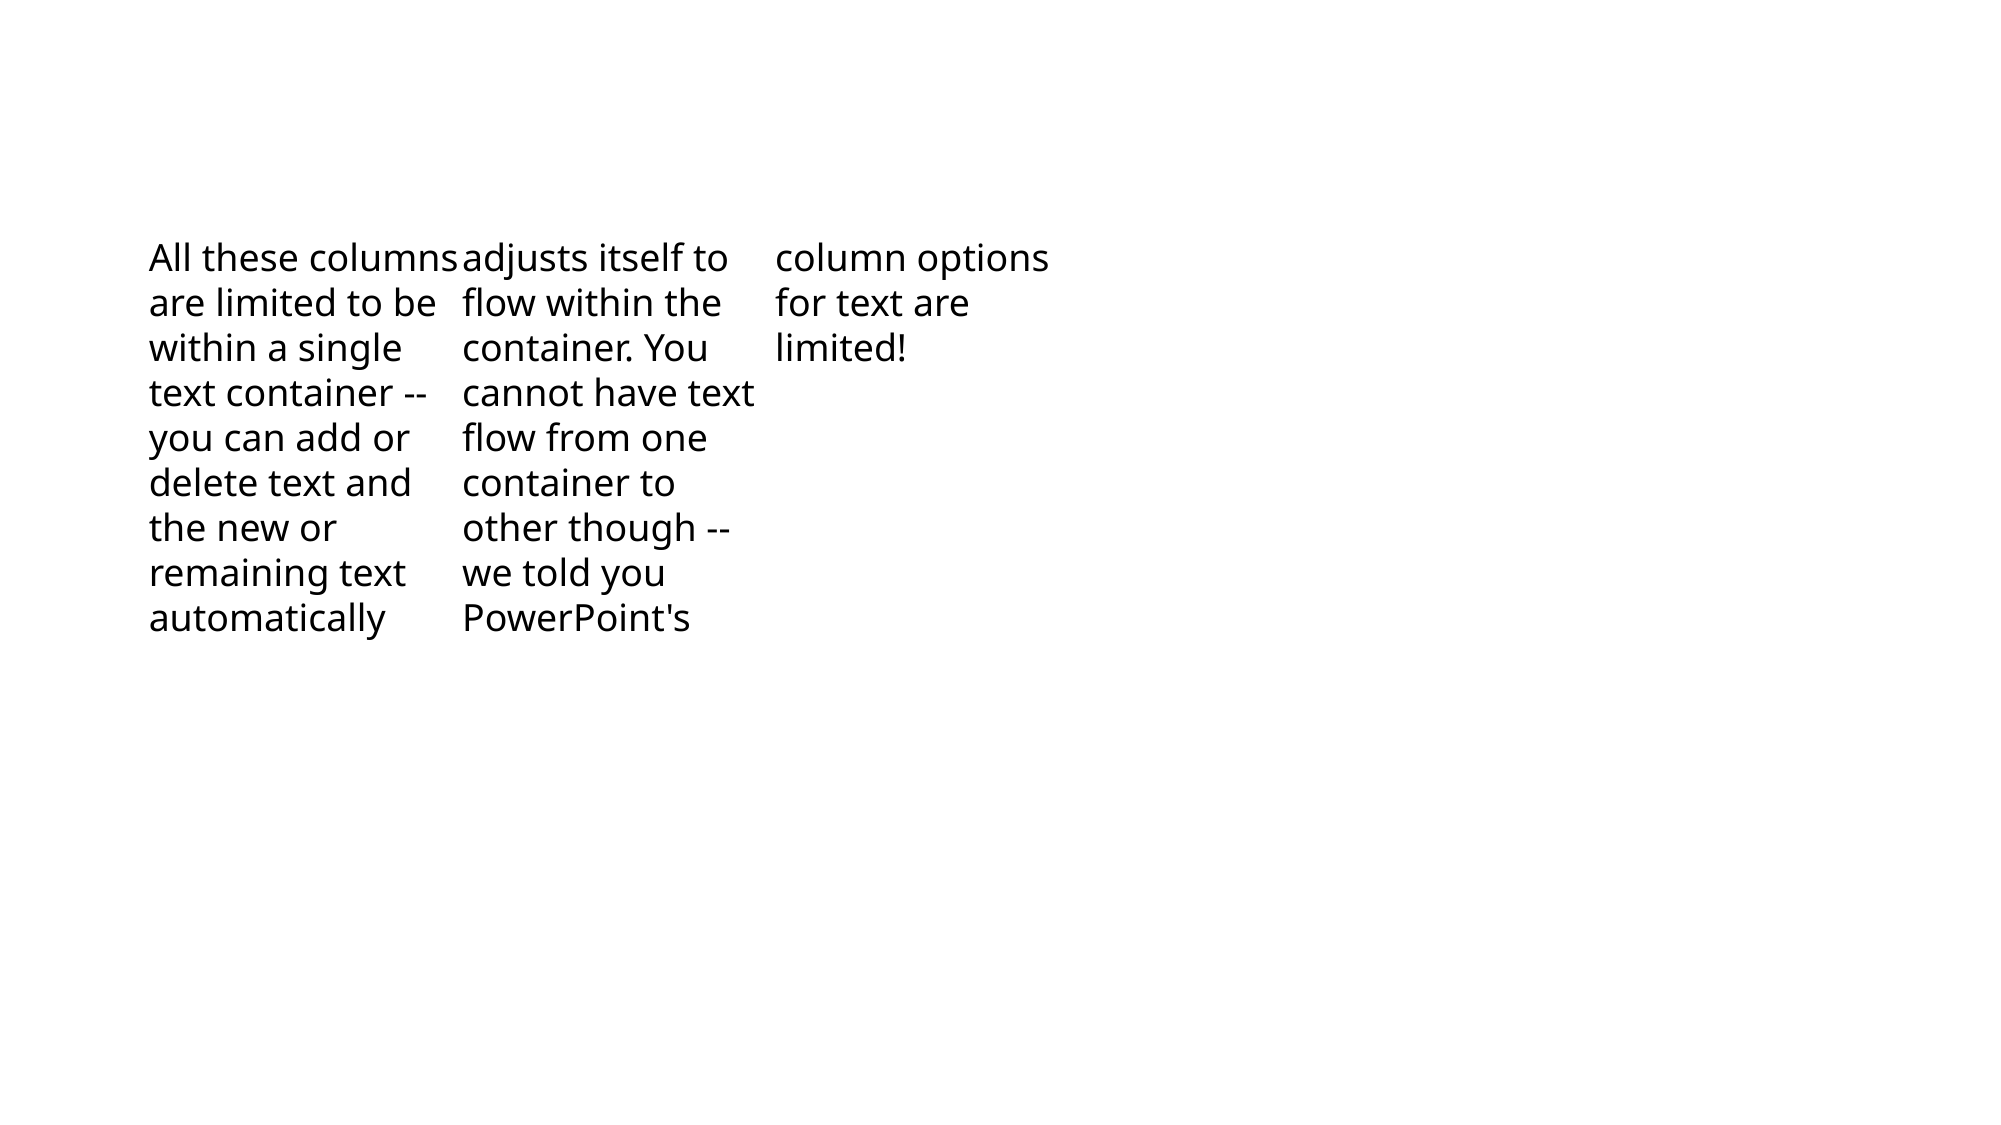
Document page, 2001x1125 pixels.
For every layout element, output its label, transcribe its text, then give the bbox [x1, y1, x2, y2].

text_box All these columns are limited to be within a single text container -- you can add or delete text and the new or remaining text automatically adjusts itself to flow within the container. You cannot have text flow from one container to other though -- we told you PowerPoint's column options for text are limited! [133, 226, 1104, 649]
